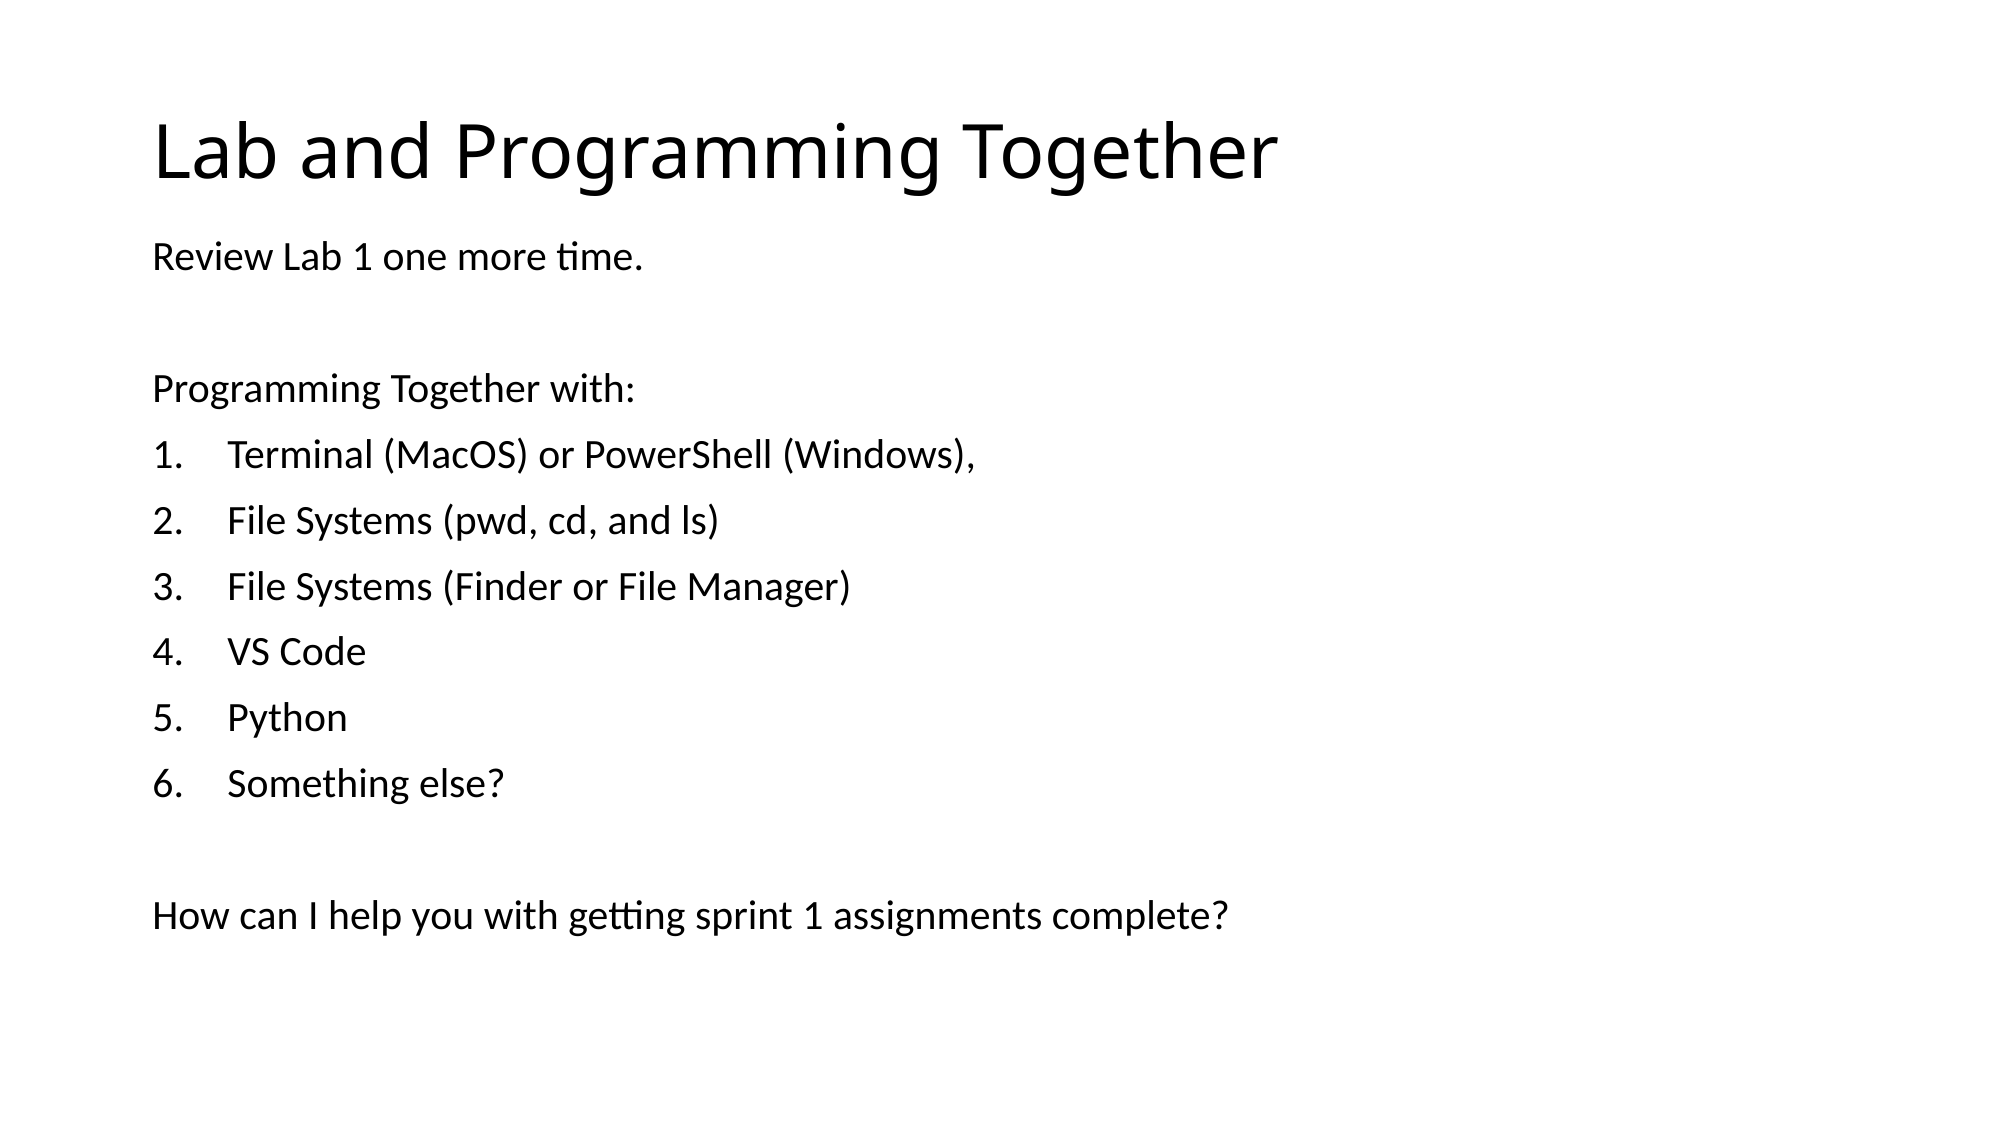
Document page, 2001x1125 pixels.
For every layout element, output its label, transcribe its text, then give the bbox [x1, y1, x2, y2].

title Lab and Programming Together [137, 92, 1863, 215]
list Review Lab 1 one more time. Programming Together with: Terminal (MacOS) or PowerShell (Windows), File Systems (pwd, cd, and ls) File Systems (Finder or File Manager) VS Code Python Something else? How can I help you with getting sprint 1 assignments complete? [137, 226, 1863, 1032]
